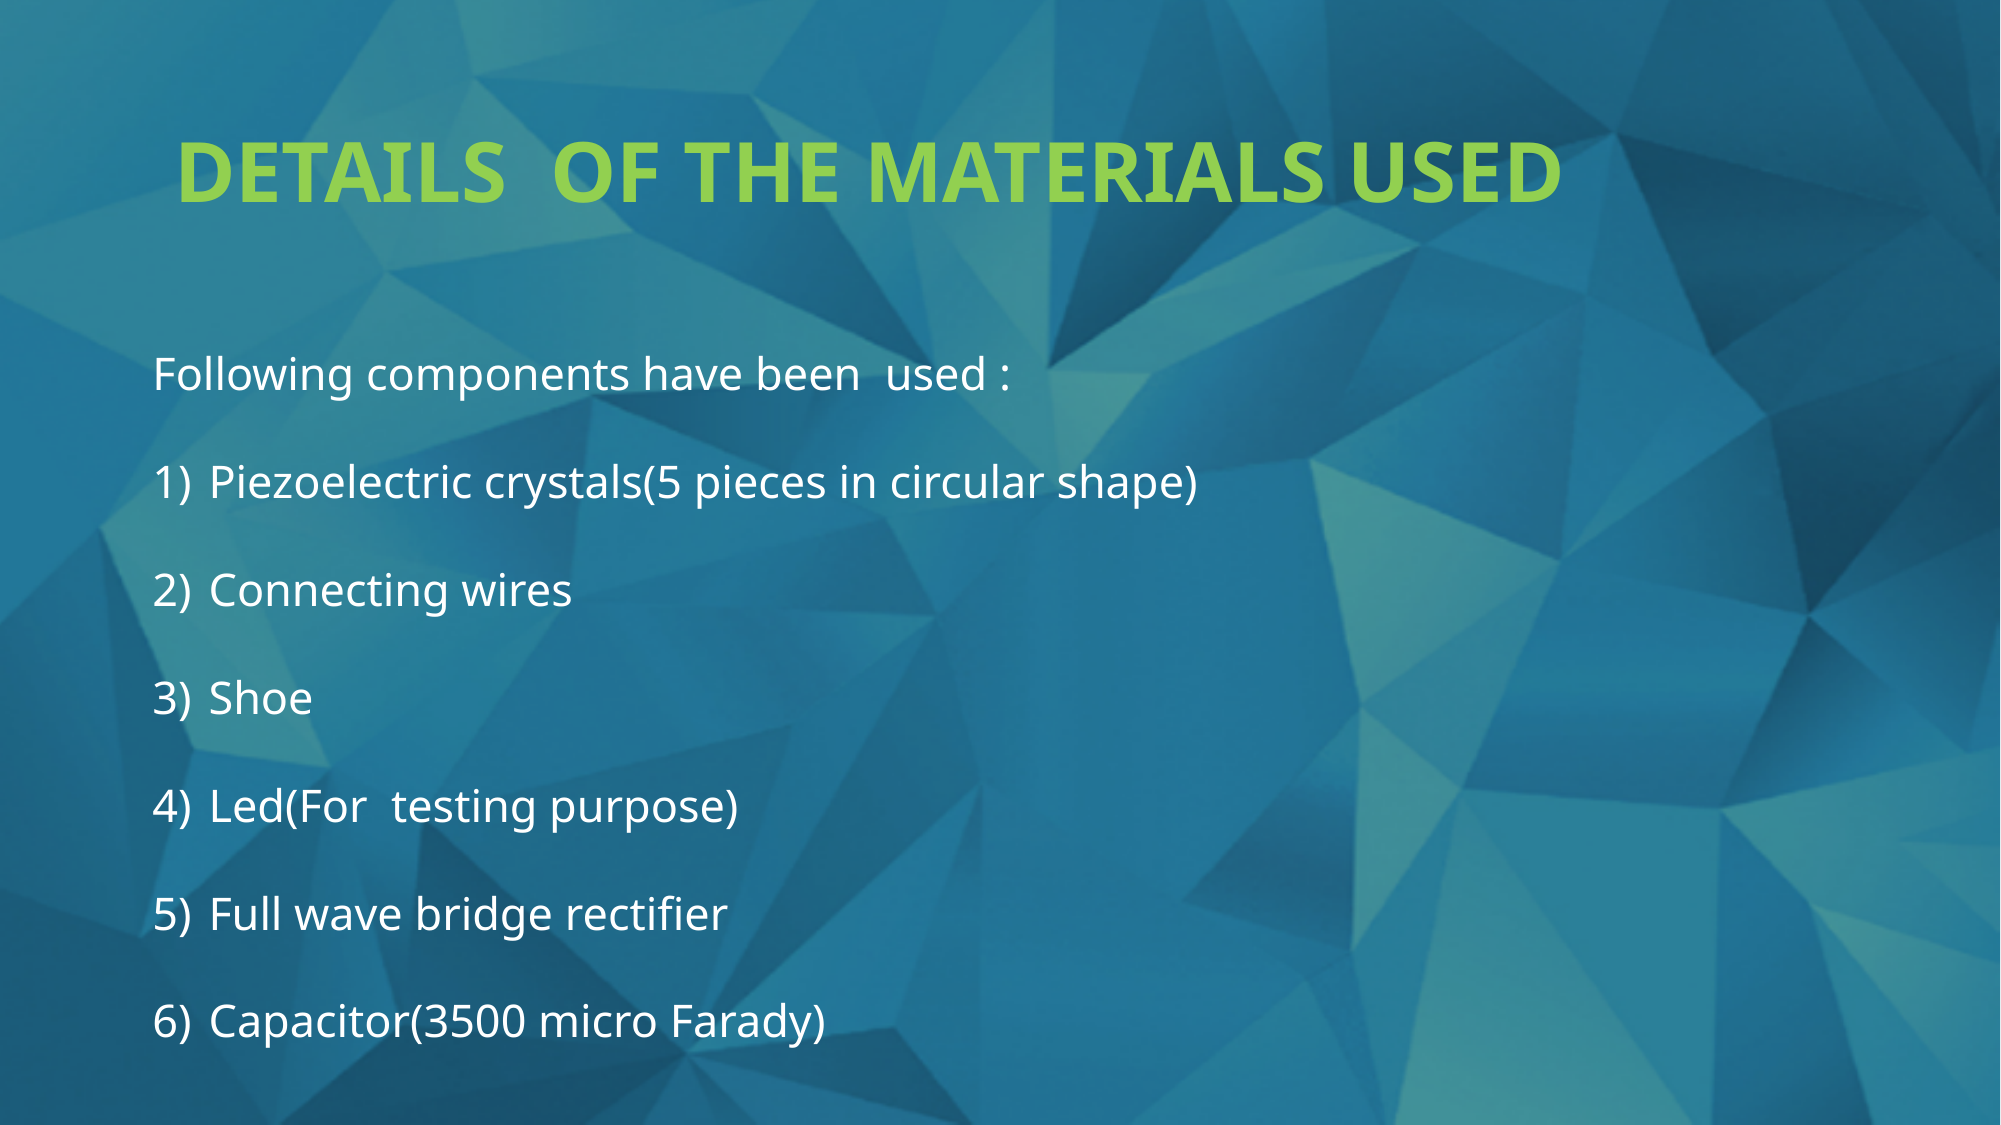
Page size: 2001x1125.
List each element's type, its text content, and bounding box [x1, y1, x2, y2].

picture [0, 0, 2001, 1125]
text_box Following components have been used : Piezoelectric crystals(5 pieces in circular shape) Connecting wires Shoe Led(For testing purpose) Full wave bridge rectifier Capacitor(3500 micro Farady) [137, 337, 1650, 1056]
text_box Details of the materials used [137, 0, 1727, 227]
